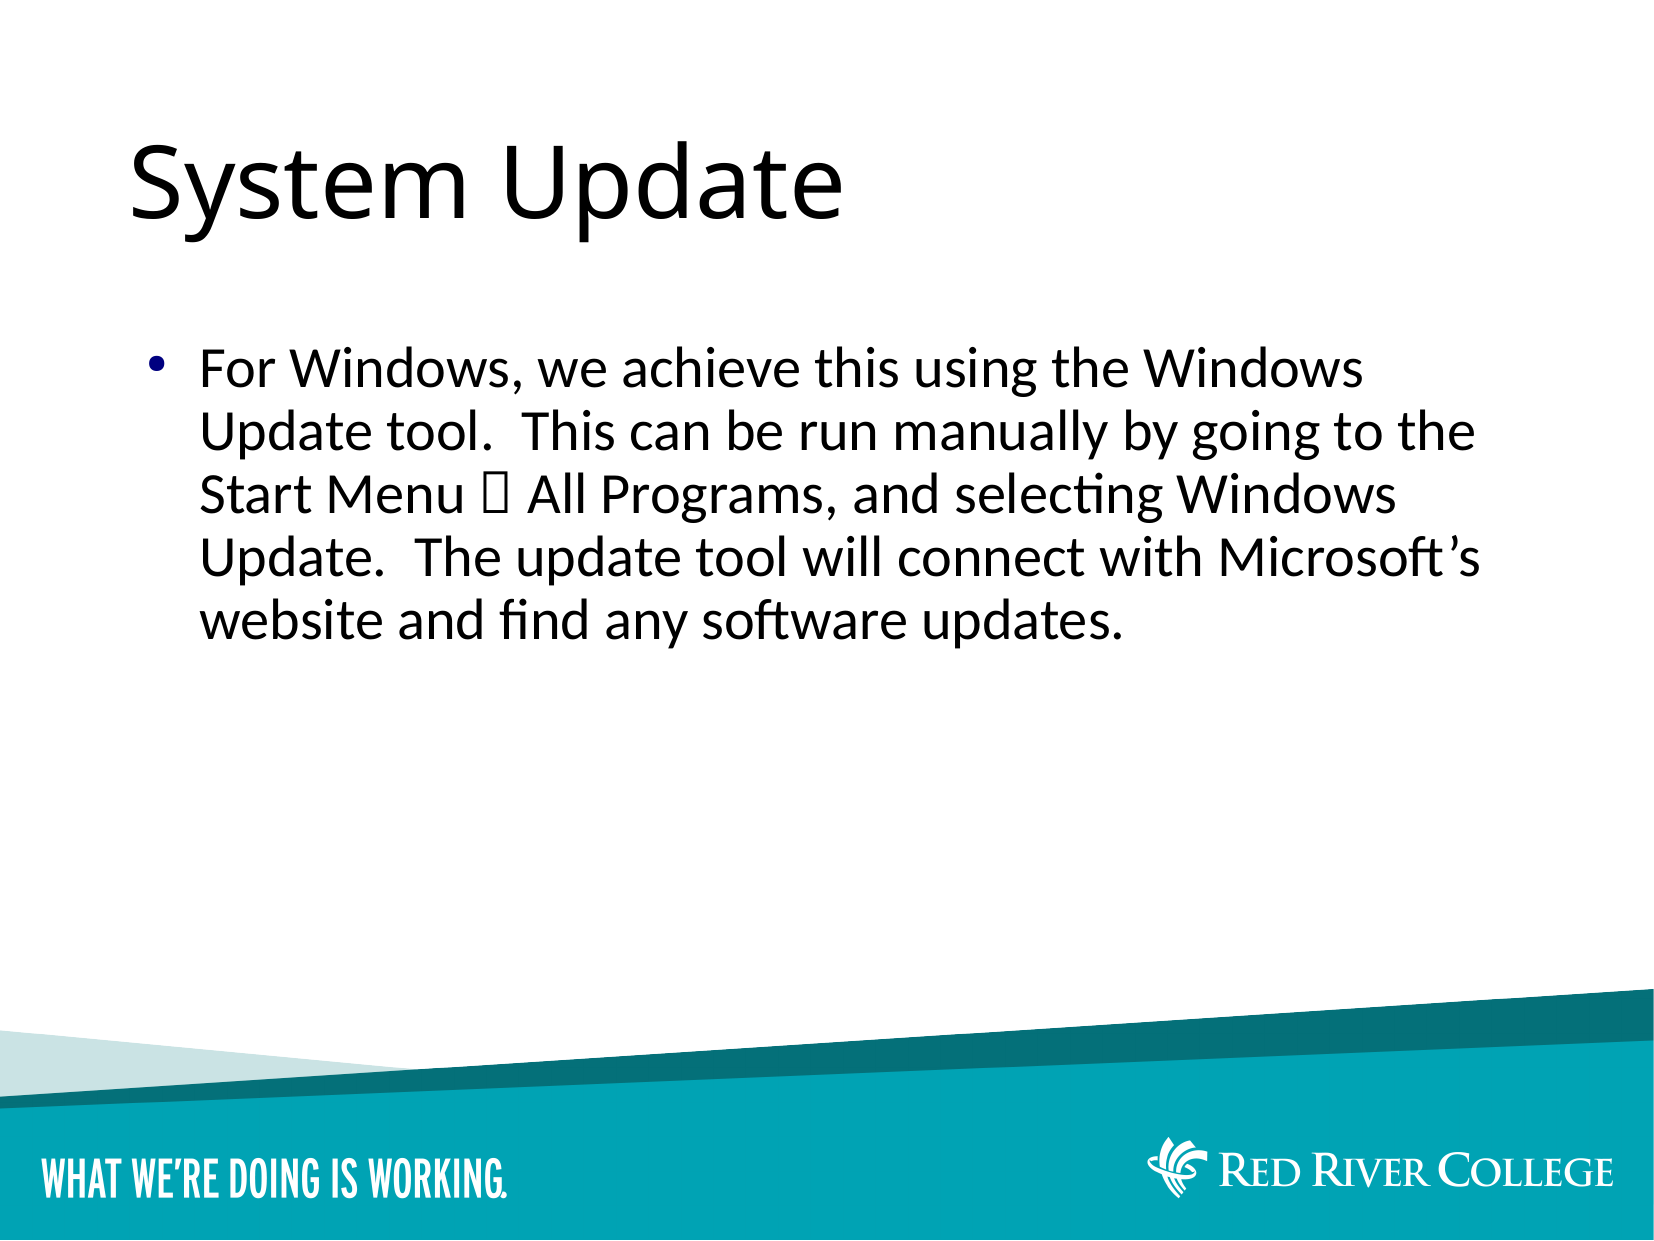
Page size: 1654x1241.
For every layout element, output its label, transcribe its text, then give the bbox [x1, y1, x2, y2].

title System Update [113, 66, 1540, 306]
list For Windows, we achieve this using the Windows Update tool. This can be run manually by going to the Start Menu  All Programs, and selecting Windows Update. The update tool will connect with Microsoft’s website and find any software updates. [113, 330, 1540, 1117]
picture [0, 0, 1654, 1240]
